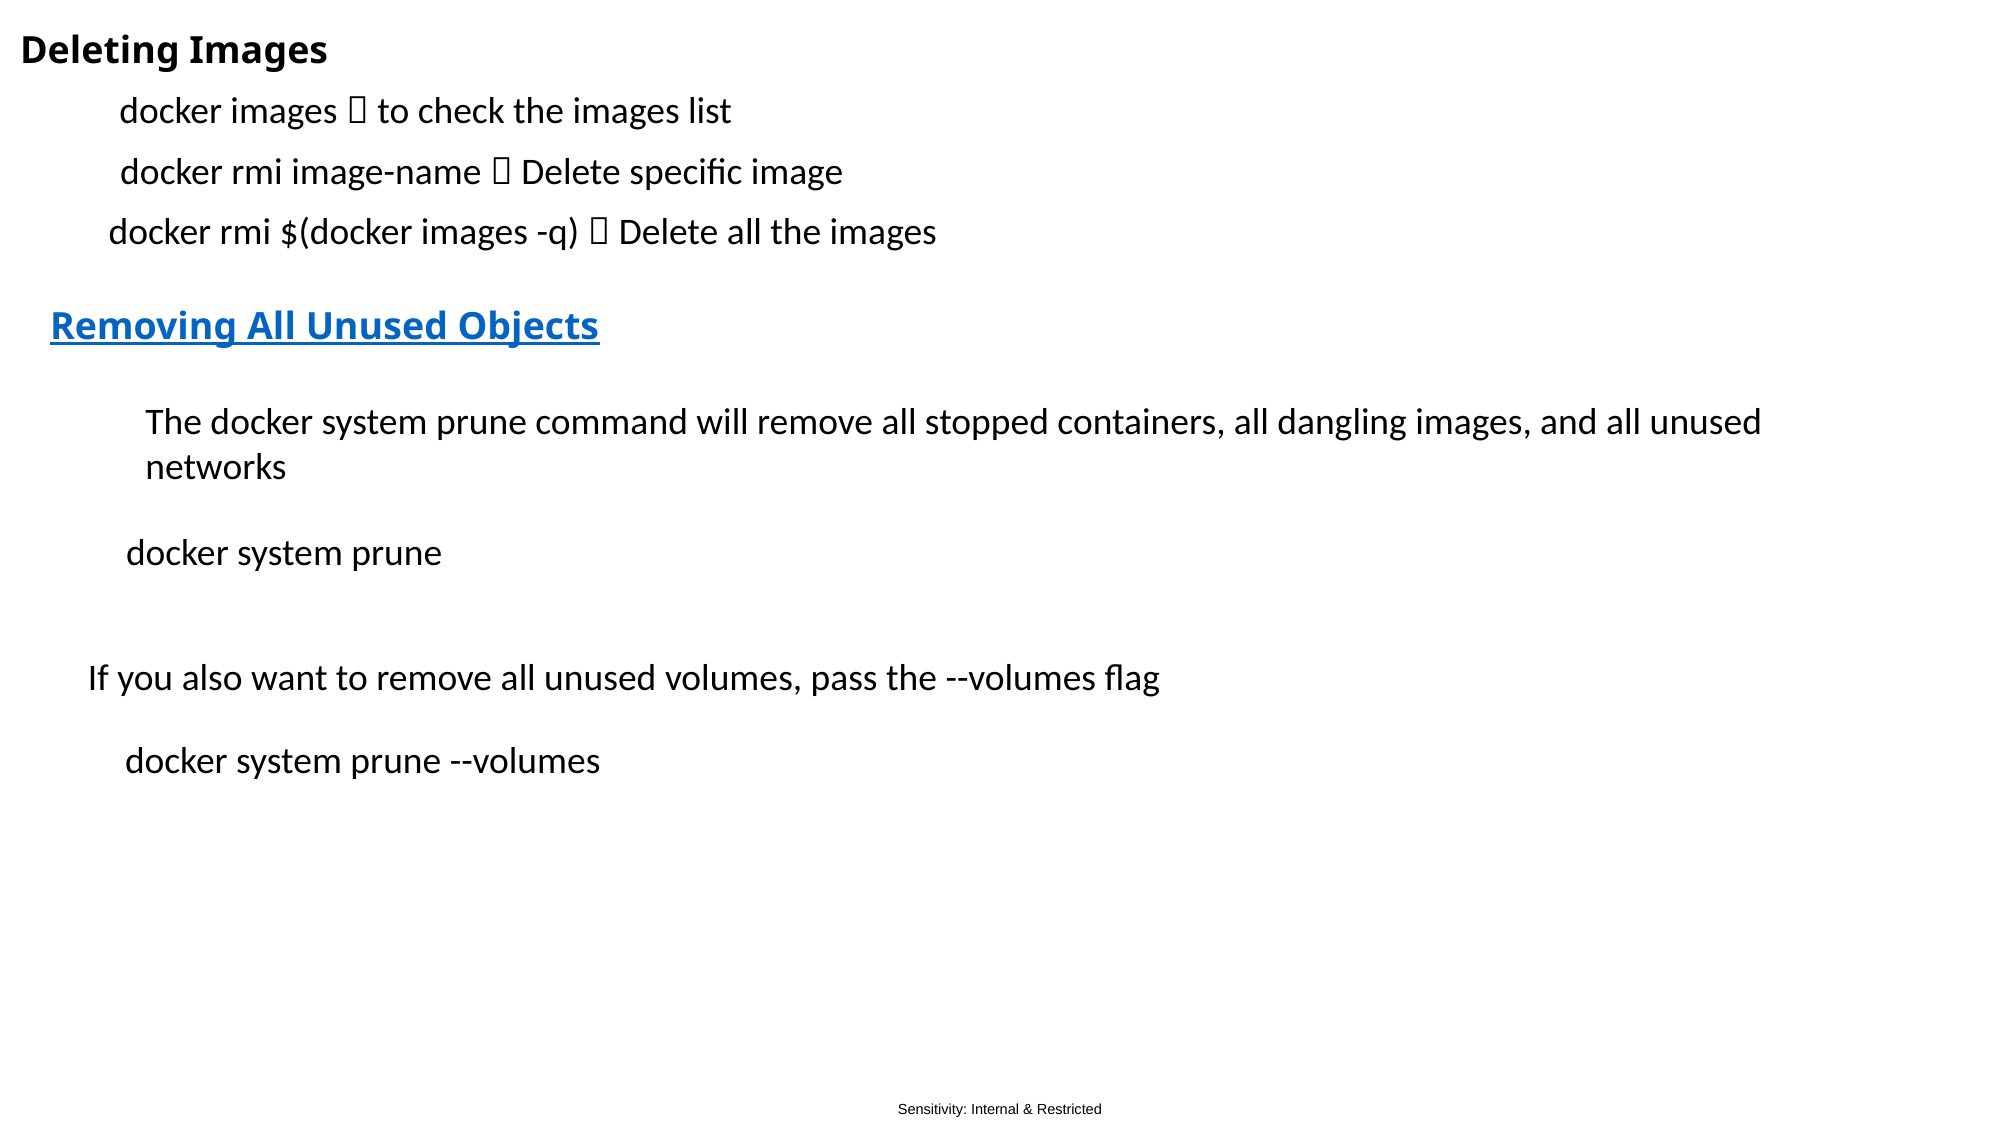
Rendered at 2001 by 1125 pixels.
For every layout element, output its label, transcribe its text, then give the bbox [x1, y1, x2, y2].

text_box docker rmi image-name  Delete specific image [105, 139, 859, 199]
text_box Deleting Images [5, 18, 344, 78]
text_box docker rmi $(docker images -q)  Delete all the images [93, 199, 1174, 260]
text_box The docker system prune command will remove all stopped containers, all dangling images, and all unused networks [130, 389, 1900, 495]
text_box docker system prune --volumes [110, 728, 616, 789]
text_box docker system prune [111, 520, 458, 581]
text_box docker images  to check the images list [104, 78, 748, 139]
text_box Removing All Unused Objects [35, 294, 615, 361]
text_box If you also want to remove all unused volumes, pass the --volumes flag [73, 645, 1858, 706]
